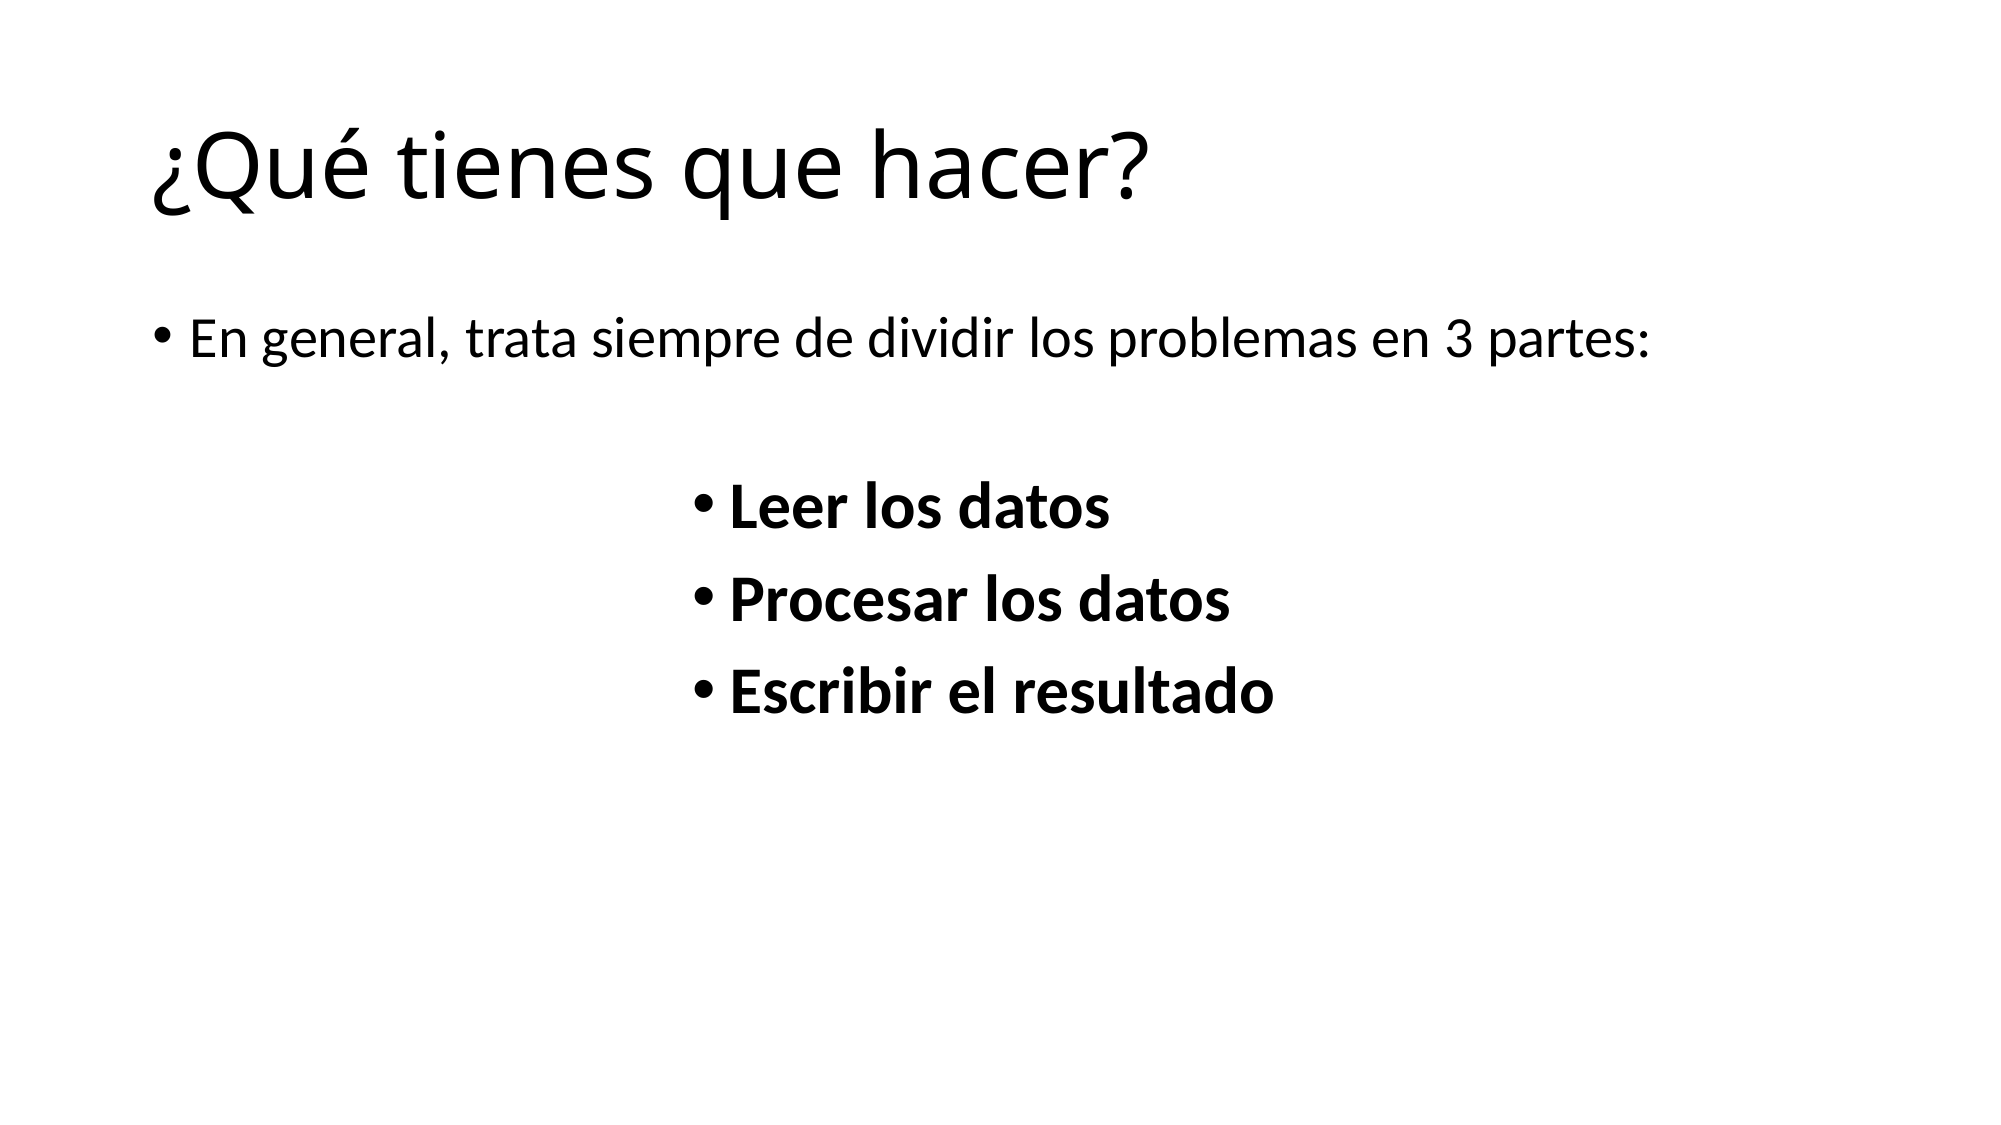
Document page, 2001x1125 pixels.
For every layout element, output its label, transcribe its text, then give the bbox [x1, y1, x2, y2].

text_box Leer los datos Procesar los datos Escribir el resultado [677, 462, 1417, 836]
title ¿Qué tienes que hacer? [137, 59, 1863, 278]
list En general, trata siempre de dividir los problemas en 3 partes: [137, 299, 1863, 423]
